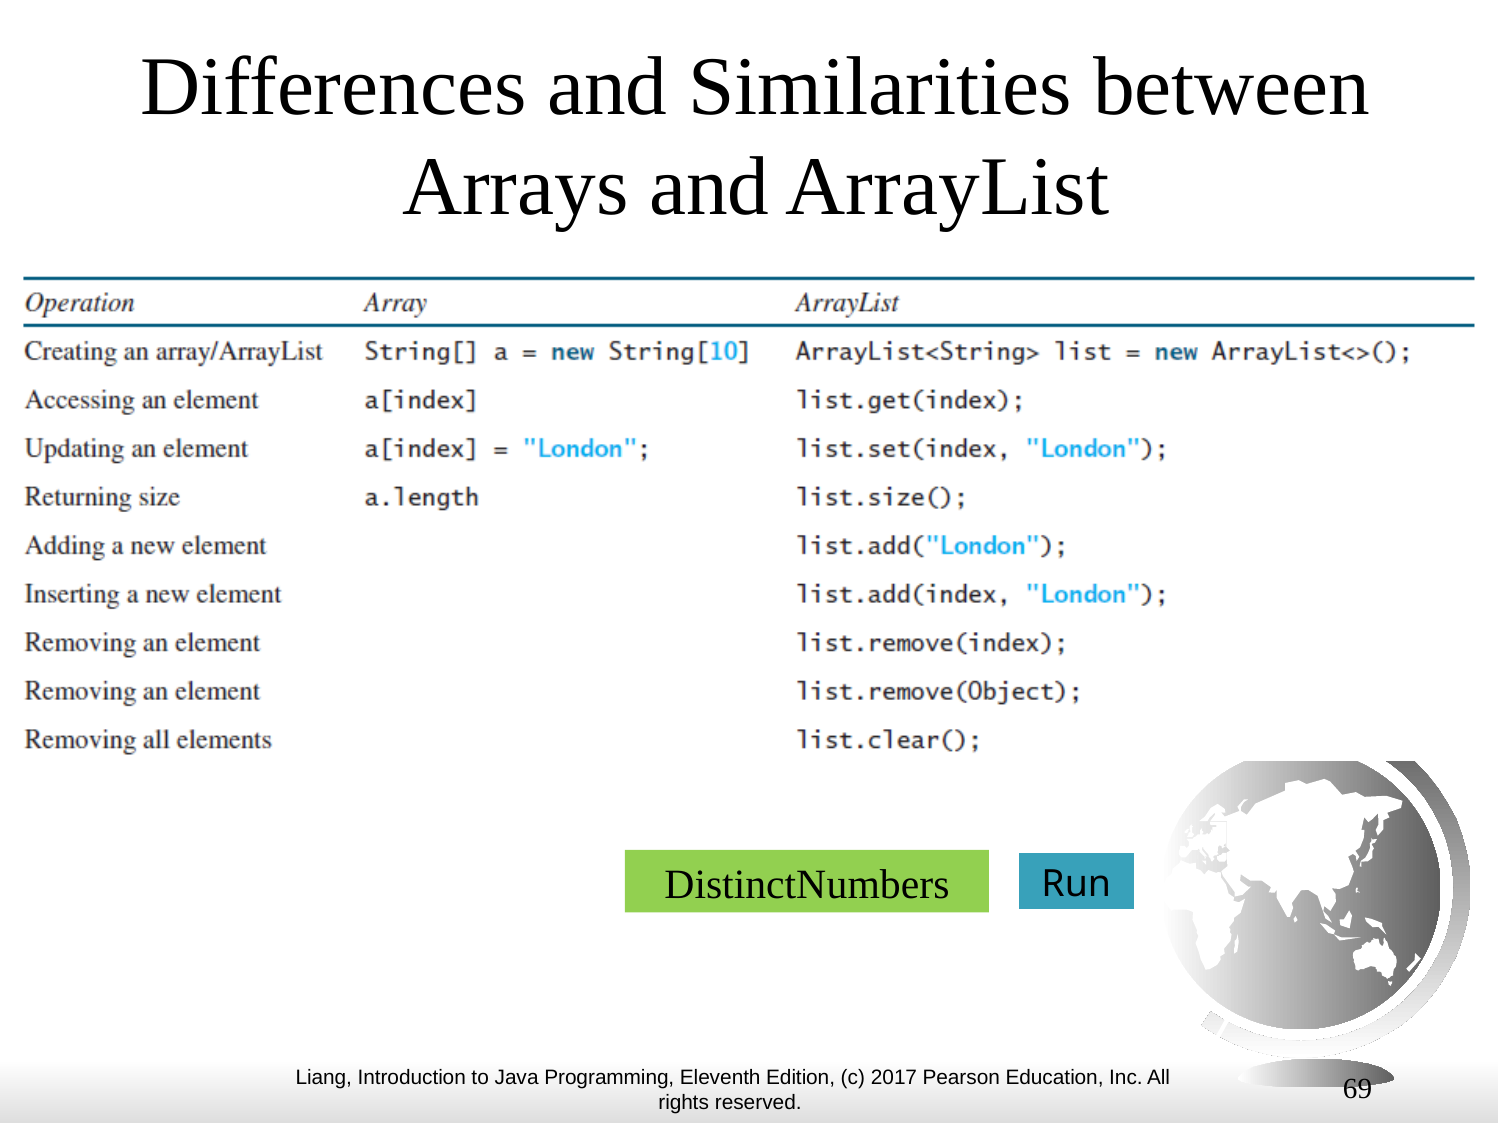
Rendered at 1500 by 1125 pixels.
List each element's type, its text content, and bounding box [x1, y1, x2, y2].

text_box DistinctNumbers [624, 849, 989, 913]
slide_number 69 [1074, 1049, 1388, 1125]
text_box Run [1018, 853, 1134, 910]
title Differences and Similarities between Arrays and ArrayList [50, 75, 1463, 188]
picture [19, 274, 1481, 761]
